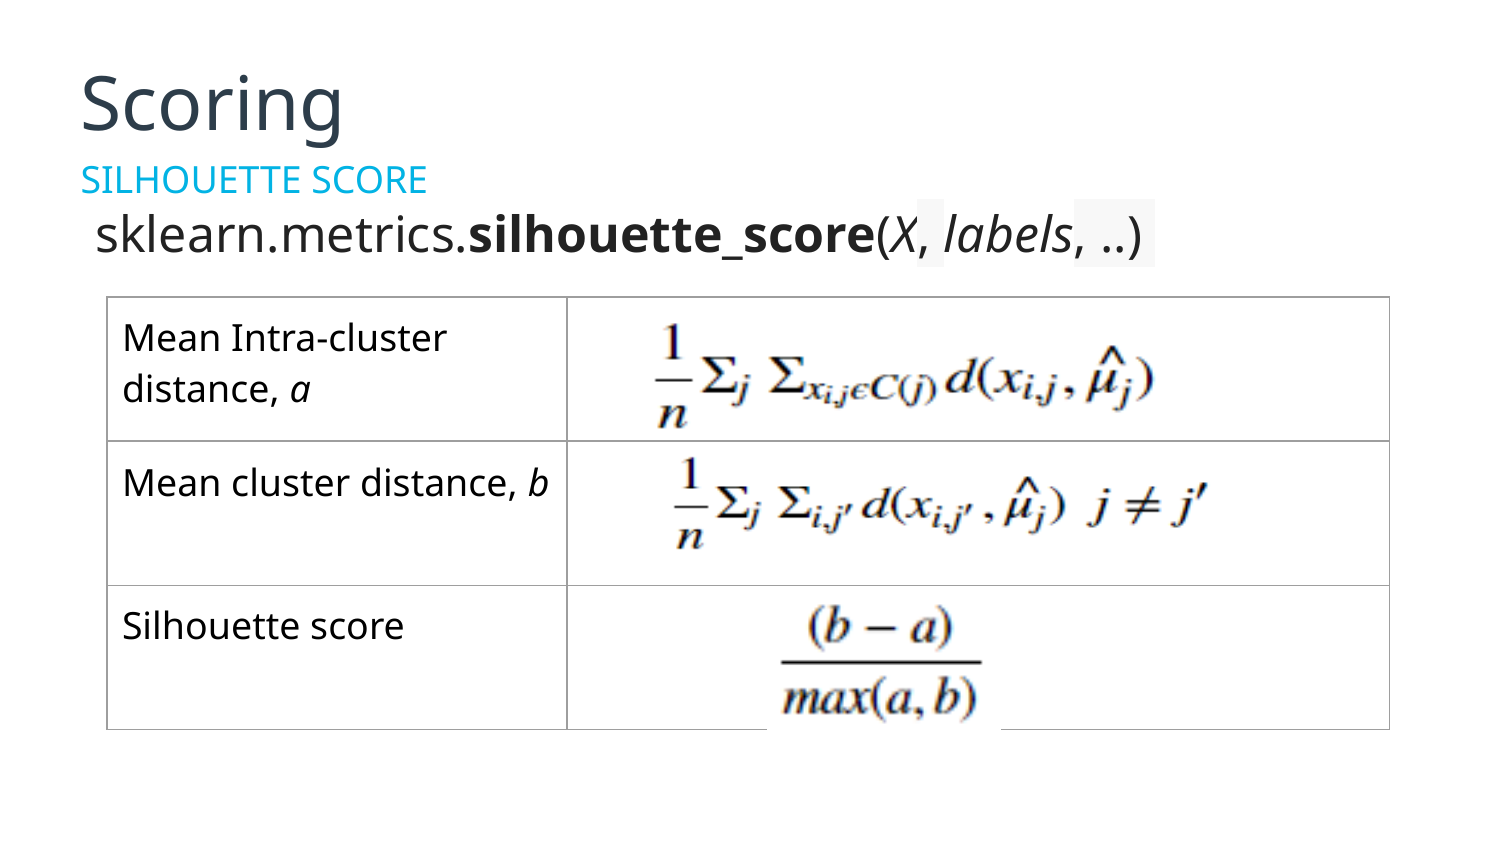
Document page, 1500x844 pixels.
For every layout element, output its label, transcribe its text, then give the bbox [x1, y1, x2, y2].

picture [651, 448, 1227, 559]
table_header Mean Intra-cluster distance, a [108, 298, 566, 440]
list sklearn.metrics.silhouette_score(X, labels, ..) [75, 183, 1425, 282]
picture [606, 322, 1182, 433]
table_cell Mean cluster distance, b [108, 442, 566, 585]
picture [767, 597, 1002, 730]
table_header [568, 298, 1389, 440]
title Scoring [75, 50, 1425, 148]
table_cell [568, 586, 1389, 729]
table_cell [568, 442, 1389, 585]
list SILHOUETTE SCORE [75, 150, 1425, 183]
table_cell Silhouette score [108, 586, 566, 729]
